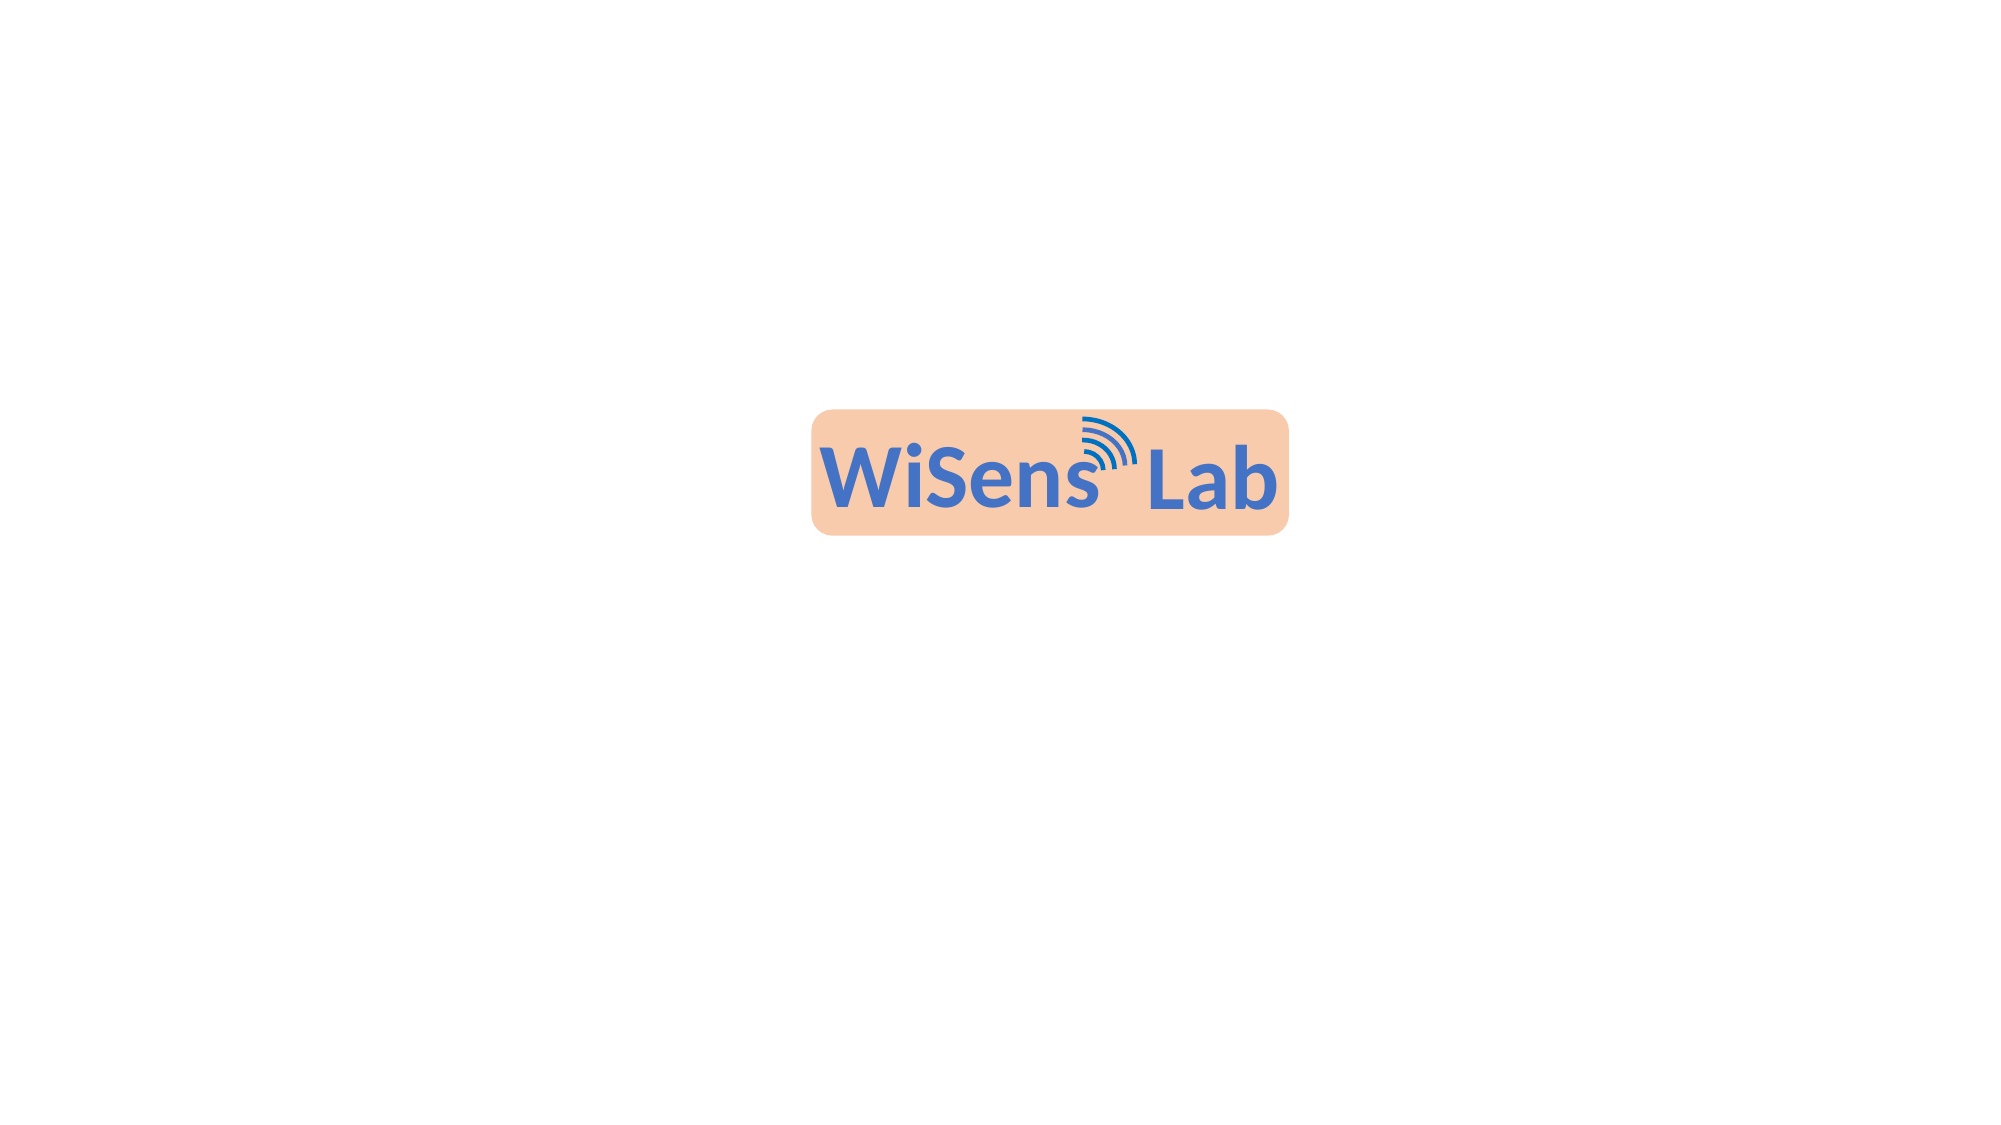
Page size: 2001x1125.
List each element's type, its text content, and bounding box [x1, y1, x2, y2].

text_box [1082, 438, 1117, 470]
text_box [1082, 428, 1127, 466]
text_box [1082, 417, 1131, 465]
text_box Lab [1131, 410, 1295, 535]
text_box [1083, 449, 1105, 471]
text_box WiSens [732, 408, 1189, 534]
